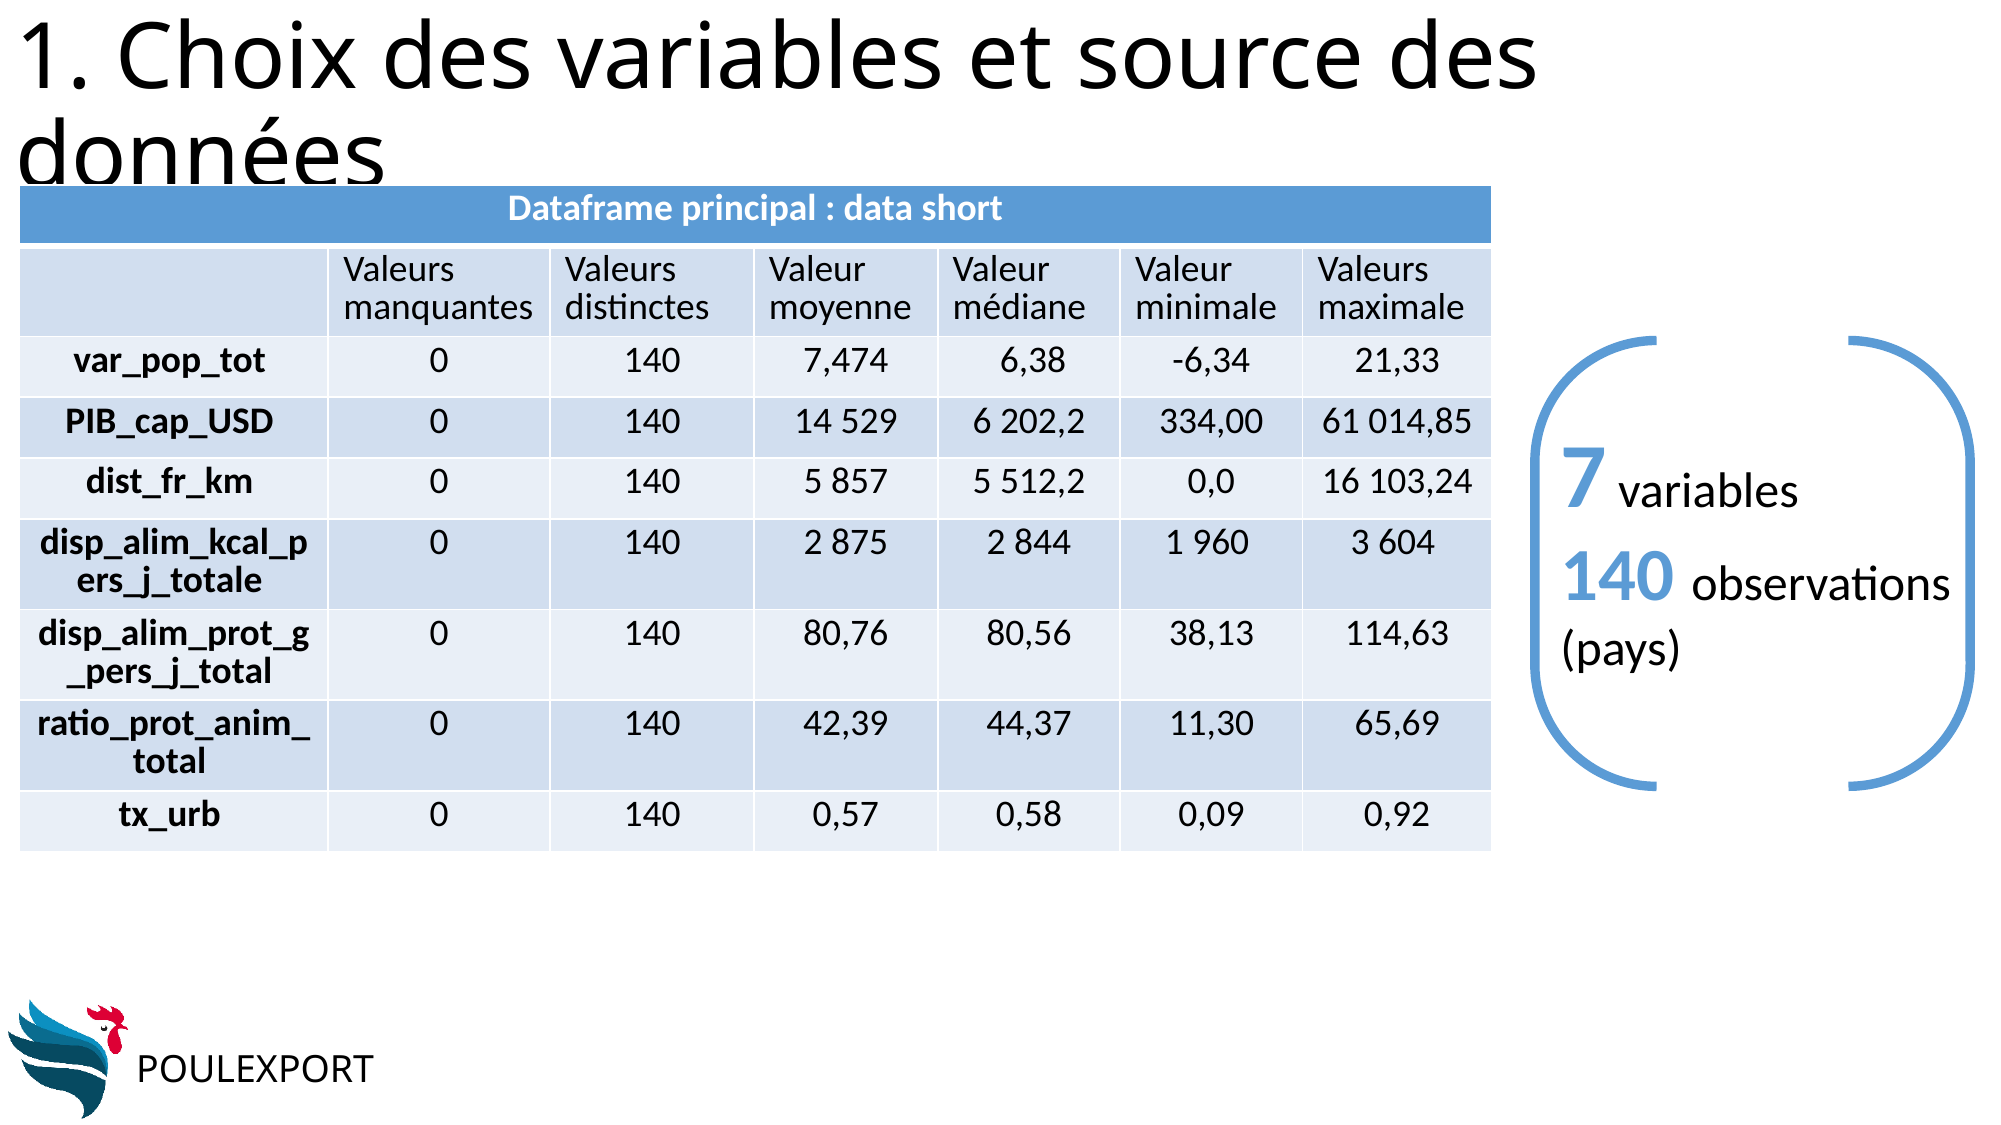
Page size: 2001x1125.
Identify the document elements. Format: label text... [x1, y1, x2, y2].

table_cell 0 [329, 398, 549, 457]
table_cell 1 960 [1121, 520, 1302, 609]
table_cell 114,63 [1303, 610, 1491, 699]
table_cell 0,09 [1121, 792, 1302, 851]
table_cell 140 [551, 337, 753, 396]
table_cell 80,76 [755, 610, 937, 699]
table_cell 5 512,2 [939, 459, 1119, 518]
title 1. Choix des variables et source des données [0, 0, 1725, 218]
table_cell 140 [551, 520, 753, 609]
table_cell dist_fr_km [20, 459, 327, 518]
table_cell 140 [551, 610, 753, 699]
table_cell 21,33 [1303, 337, 1491, 396]
table_cell 44,37 [939, 701, 1119, 790]
table_cell disp_alim_kcal_pers_j_totale [20, 520, 327, 609]
table_cell Valeurs maximale [1303, 249, 1491, 336]
table_cell 14 529 [755, 398, 937, 457]
table_cell Valeur minimale [1121, 249, 1302, 336]
table_cell 2 844 [939, 520, 1119, 609]
table_cell Valeurs manquantes [329, 249, 549, 336]
table_cell 0,0 [1121, 459, 1302, 518]
table_cell 65,69 [1303, 701, 1491, 790]
table_cell 0 [329, 459, 549, 518]
table_cell 80,56 [939, 610, 1119, 699]
table_cell var_pop_tot [20, 337, 327, 396]
table_cell 0 [329, 520, 549, 609]
table_cell 16 103,24 [1303, 459, 1491, 518]
table_cell 334,00 [1121, 398, 1302, 457]
table_cell 140 [551, 459, 753, 518]
table_cell 0,92 [1303, 792, 1491, 851]
table_cell 0,58 [939, 792, 1119, 851]
table_cell Valeurs distinctes [551, 249, 753, 336]
table_cell 2 875 [755, 520, 937, 609]
table_cell 38,13 [1121, 610, 1302, 699]
table_cell 140 [551, 792, 753, 851]
table_cell 3 604 [1303, 520, 1491, 609]
table_cell 0 [329, 792, 549, 851]
table_cell 0 [329, 337, 549, 396]
table_cell 6 202,2 [939, 398, 1119, 457]
table_cell 42,39 [755, 701, 937, 790]
table_cell Valeur moyenne [755, 249, 937, 336]
table_cell 61 014,85 [1303, 398, 1491, 457]
table_cell -6,34 [1121, 337, 1302, 396]
table_cell 5 857 [755, 459, 937, 518]
table_cell 0 [329, 610, 549, 699]
table_cell ratio_prot_anim_total [20, 701, 327, 790]
table_cell Valeur médiane [939, 249, 1119, 336]
text_box 7 variables 140 observations (pays) [1959, 408, 1991, 684]
text_box [1534, 339, 1971, 787]
table_cell 0 [329, 701, 549, 790]
table_cell 140 [551, 398, 753, 457]
table_cell 11,30 [1121, 701, 1302, 790]
table_cell PIB_cap_USD [20, 398, 327, 457]
table_cell 140 [551, 701, 753, 790]
table_cell tx_urb [20, 792, 327, 851]
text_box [0, 994, 404, 1125]
table_header Dataframe principal : data short [20, 186, 1491, 243]
table_cell 7,474 [755, 337, 937, 396]
table_cell 6,38 [939, 337, 1119, 396]
table_cell [20, 249, 327, 336]
table_cell 0,57 [755, 792, 937, 851]
table_cell disp_alim_prot_g_pers_j_total [20, 610, 327, 699]
